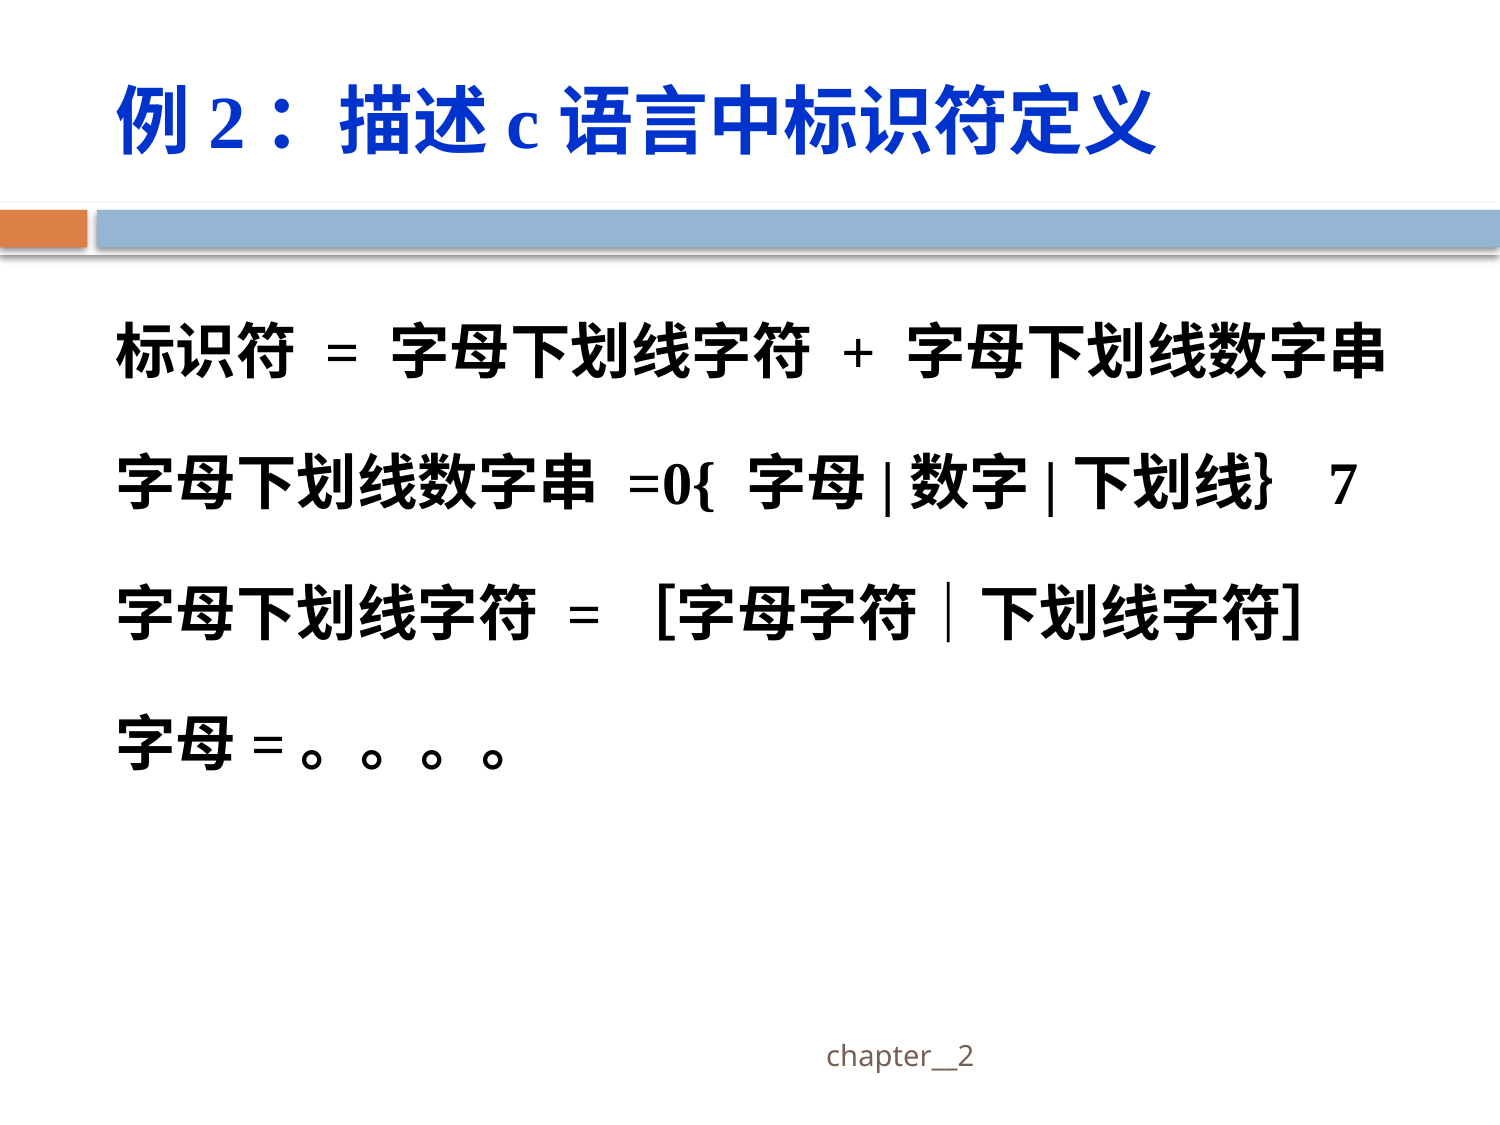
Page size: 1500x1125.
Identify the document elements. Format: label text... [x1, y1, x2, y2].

slide_number [0, 208, 88, 249]
footer chapter__2 [99, 1025, 990, 1085]
list 标识符 = 字母下划线字符 + 字母下划线数字串 字母下划线数字串 =0{ 字母|数字|下划线｝7 字母下划线字符 =［字母字符｜下划线字符］ 字母=。。。。 [100, 262, 1438, 1000]
title 例2：描述c语言中标识符定义 [100, 37, 1438, 200]
